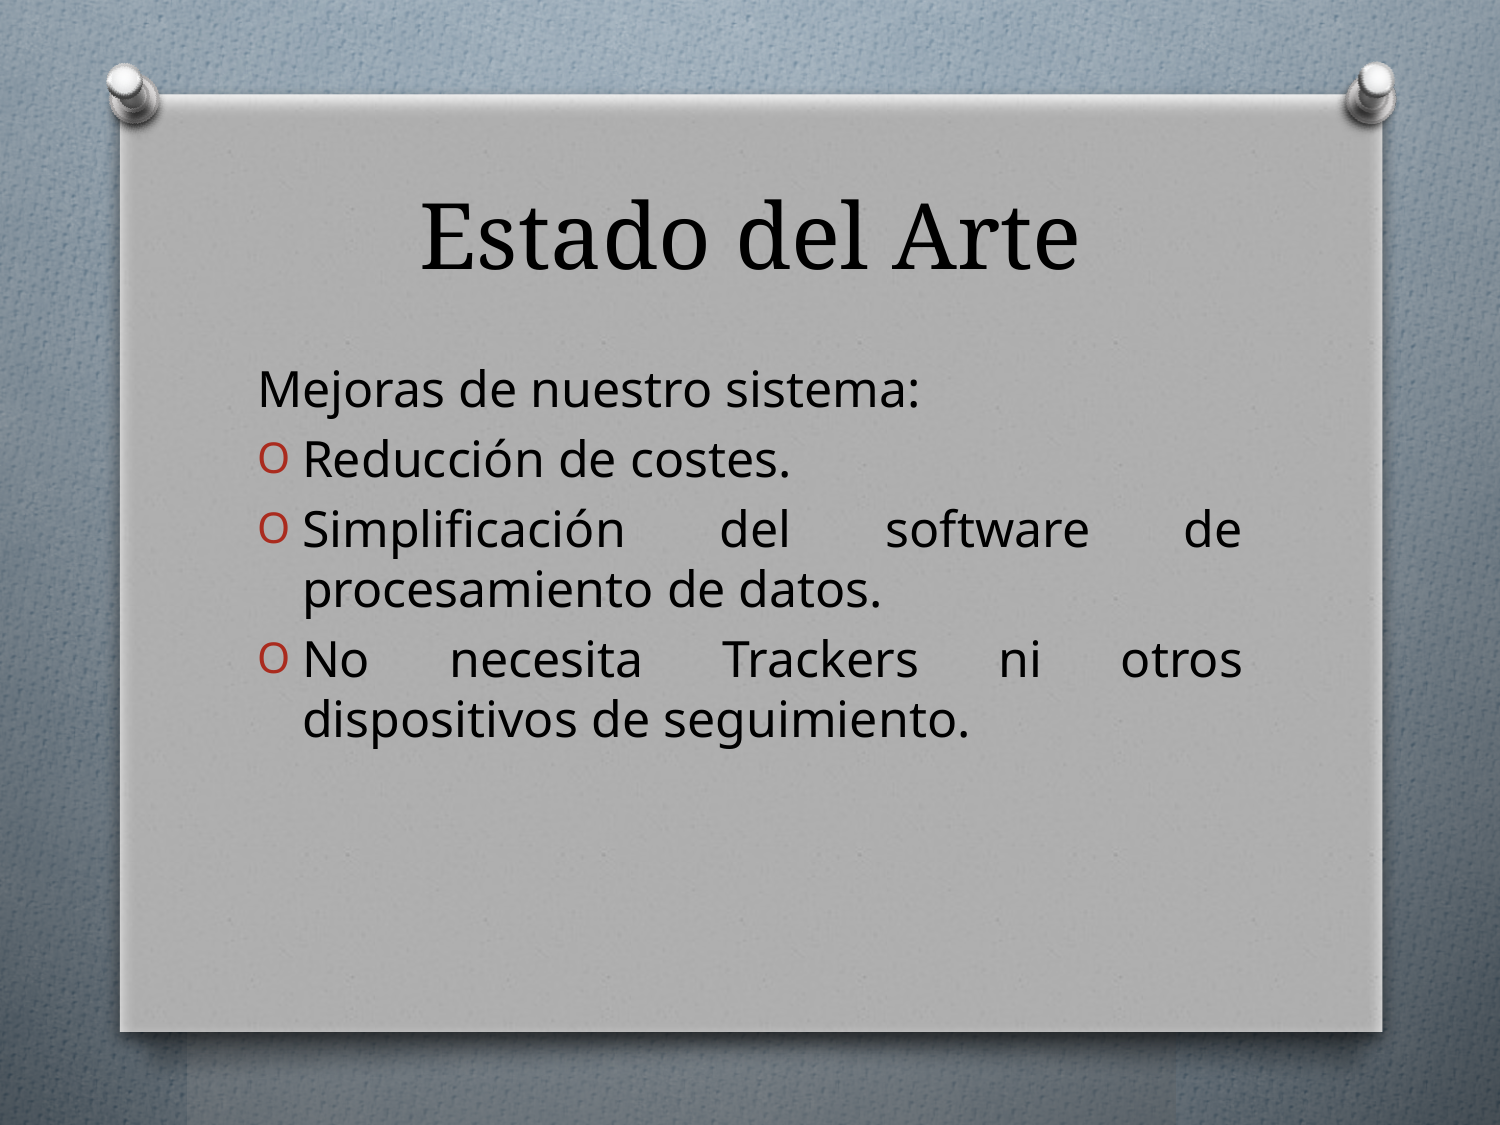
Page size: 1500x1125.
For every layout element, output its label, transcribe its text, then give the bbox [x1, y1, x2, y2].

list Mejoras de nuestro sistema: Reducción de costes. Simplificación del software de procesamiento de datos. No necesita Trackers ni otros dispositivos de seguimiento. [242, 349, 1259, 942]
picture [1317, 35, 1439, 156]
title Estado del Arte [179, 134, 1323, 332]
picture [75, 29, 198, 153]
